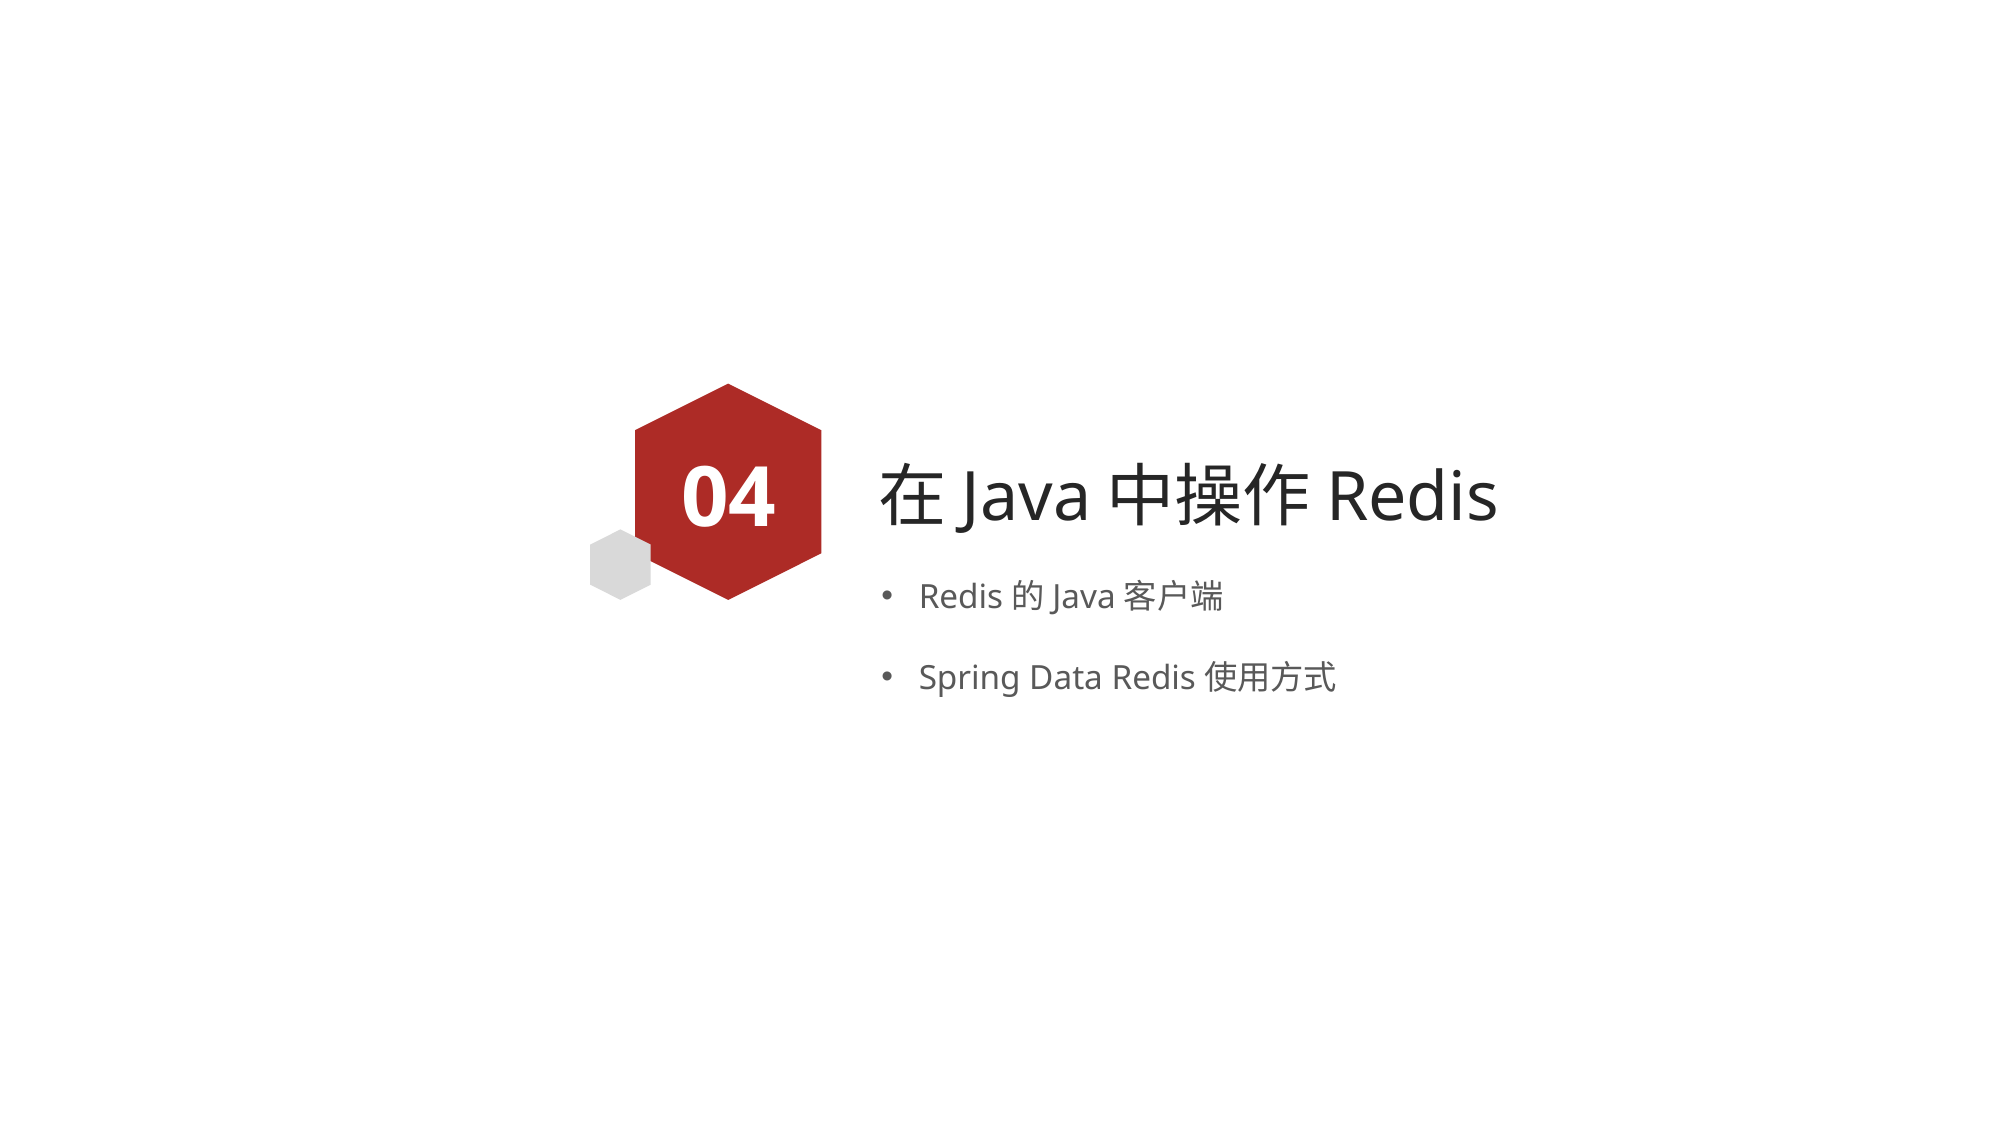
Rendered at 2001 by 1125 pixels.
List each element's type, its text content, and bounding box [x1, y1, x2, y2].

list 04 [636, 404, 822, 594]
list Redis的Java客户端 Spring Data Redis使用方式 [866, 548, 1764, 763]
title 在Java中操作Redis [863, 454, 1534, 545]
